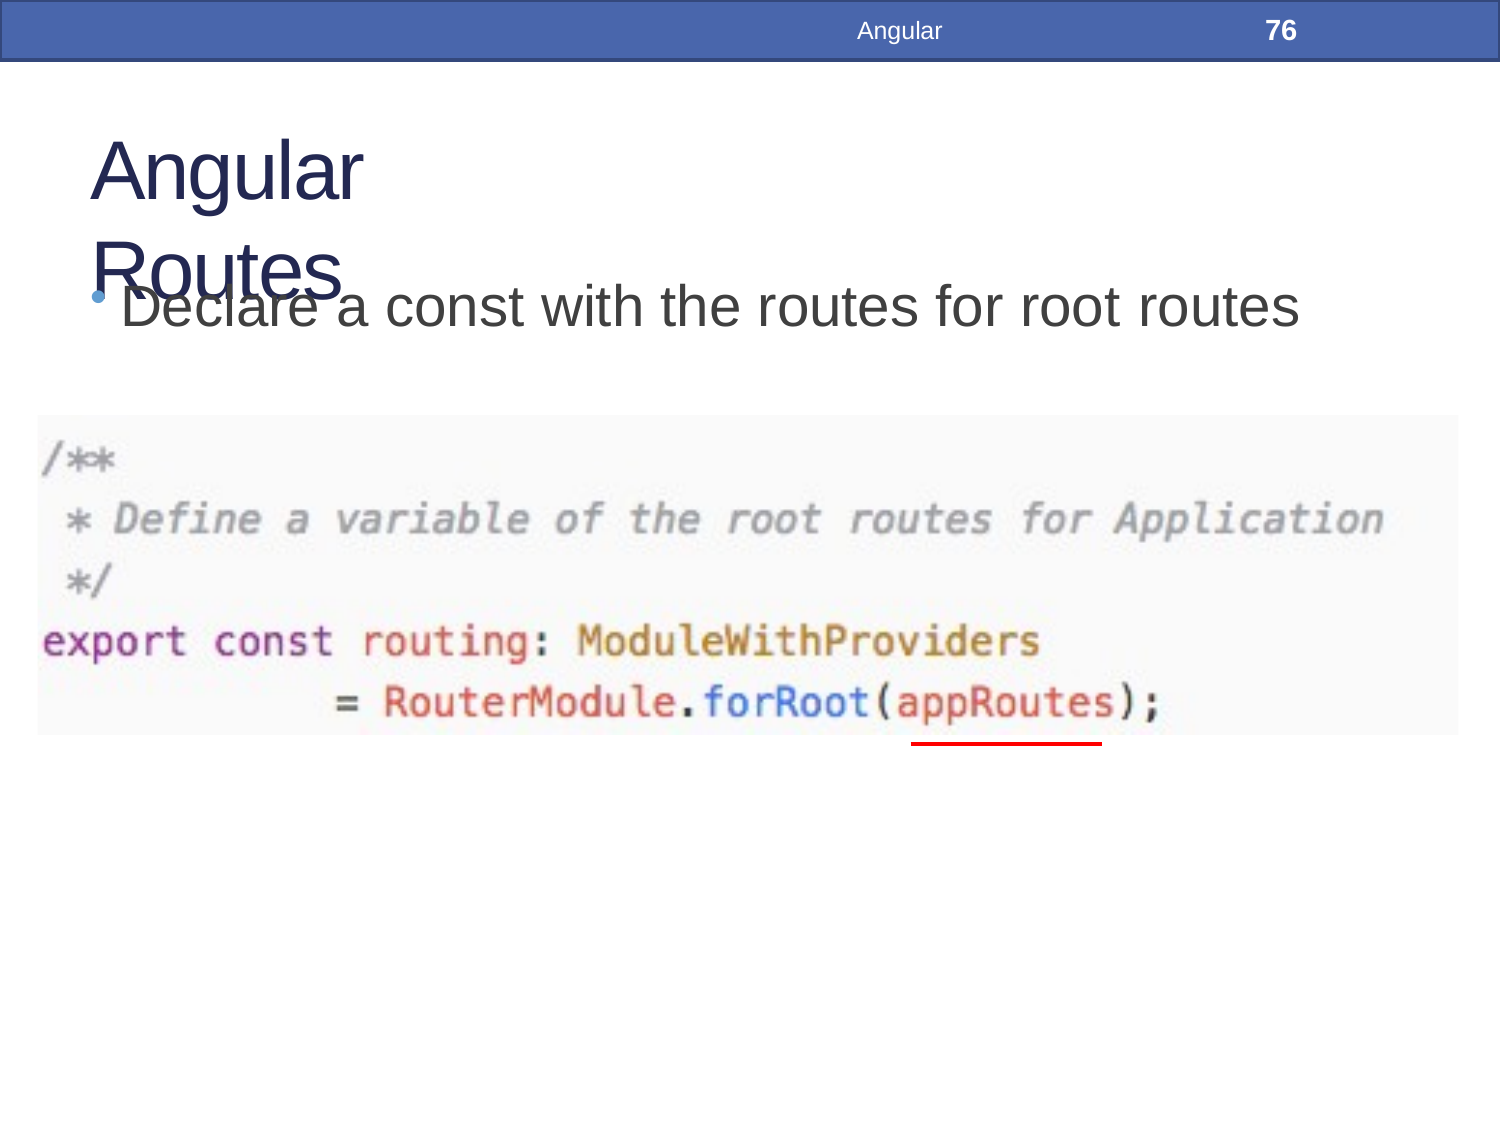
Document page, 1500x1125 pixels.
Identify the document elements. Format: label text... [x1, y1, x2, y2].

title Angular Routes [87, 114, 640, 266]
text_box Declare a const with the routes for root routes [87, 266, 1304, 339]
text_box 76 [1263, 9, 1300, 47]
text_box Angular [854, 12, 946, 45]
text_box [37, 415, 1459, 735]
